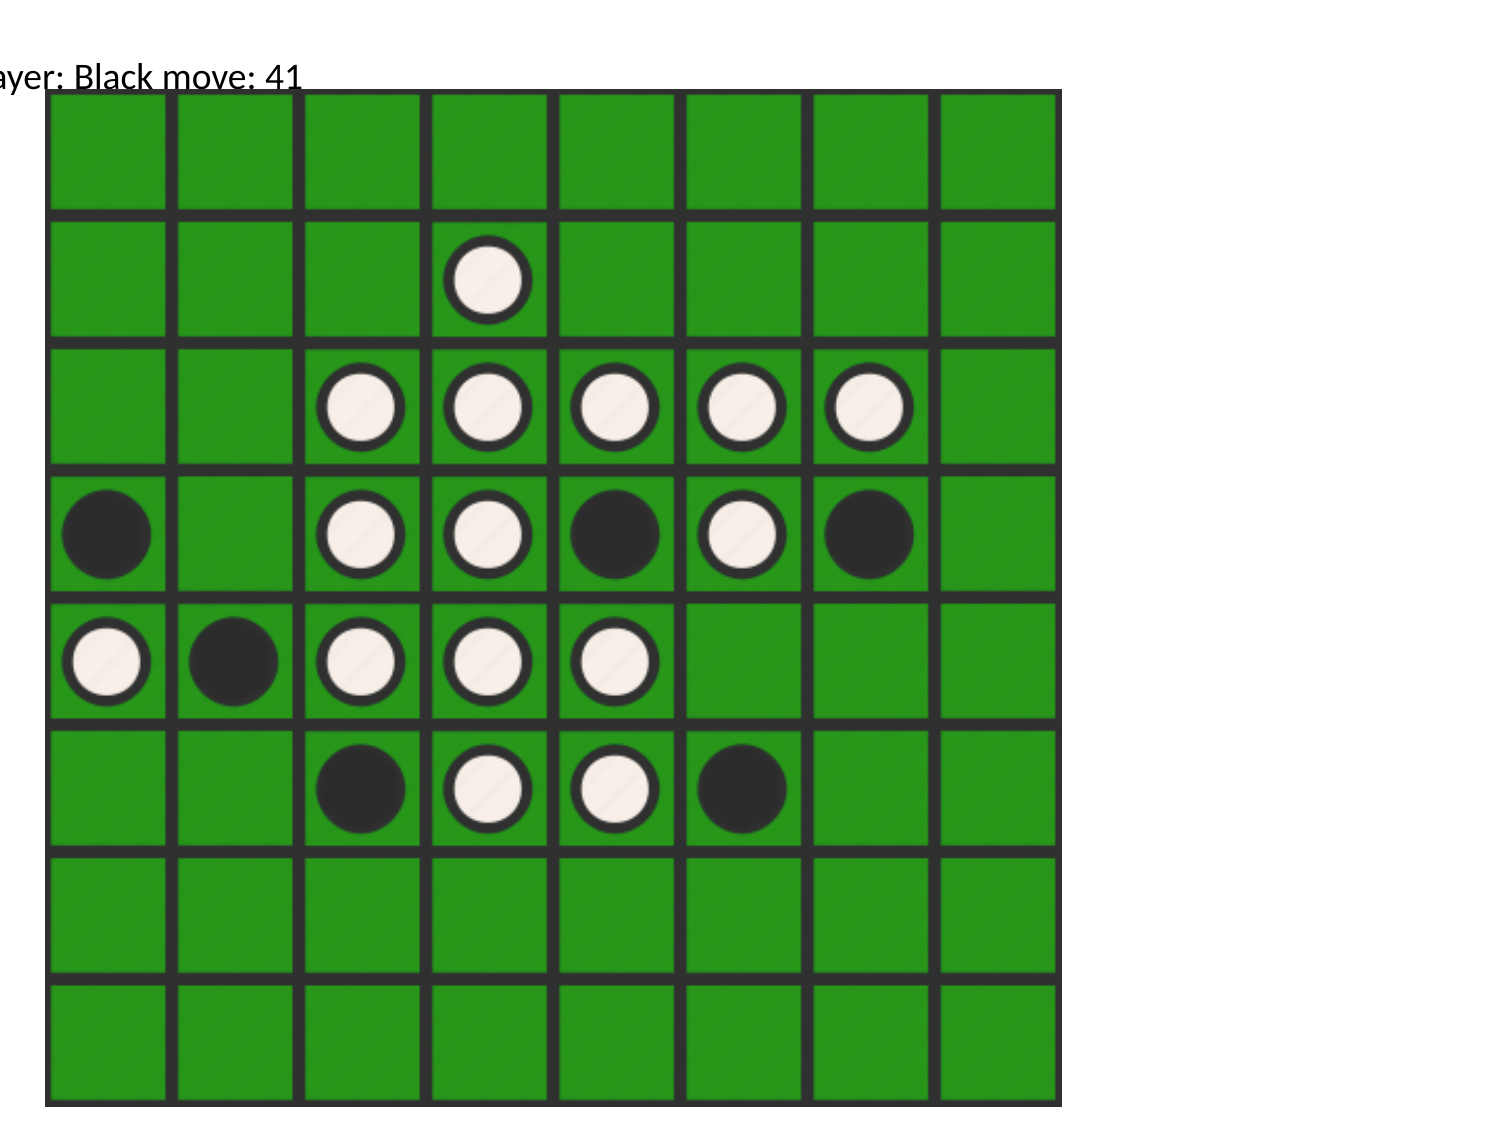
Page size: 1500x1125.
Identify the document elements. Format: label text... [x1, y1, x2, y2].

picture [44, 89, 1062, 1107]
text_box turn: 17 player: Black move: 41 [0, 44, 319, 105]
